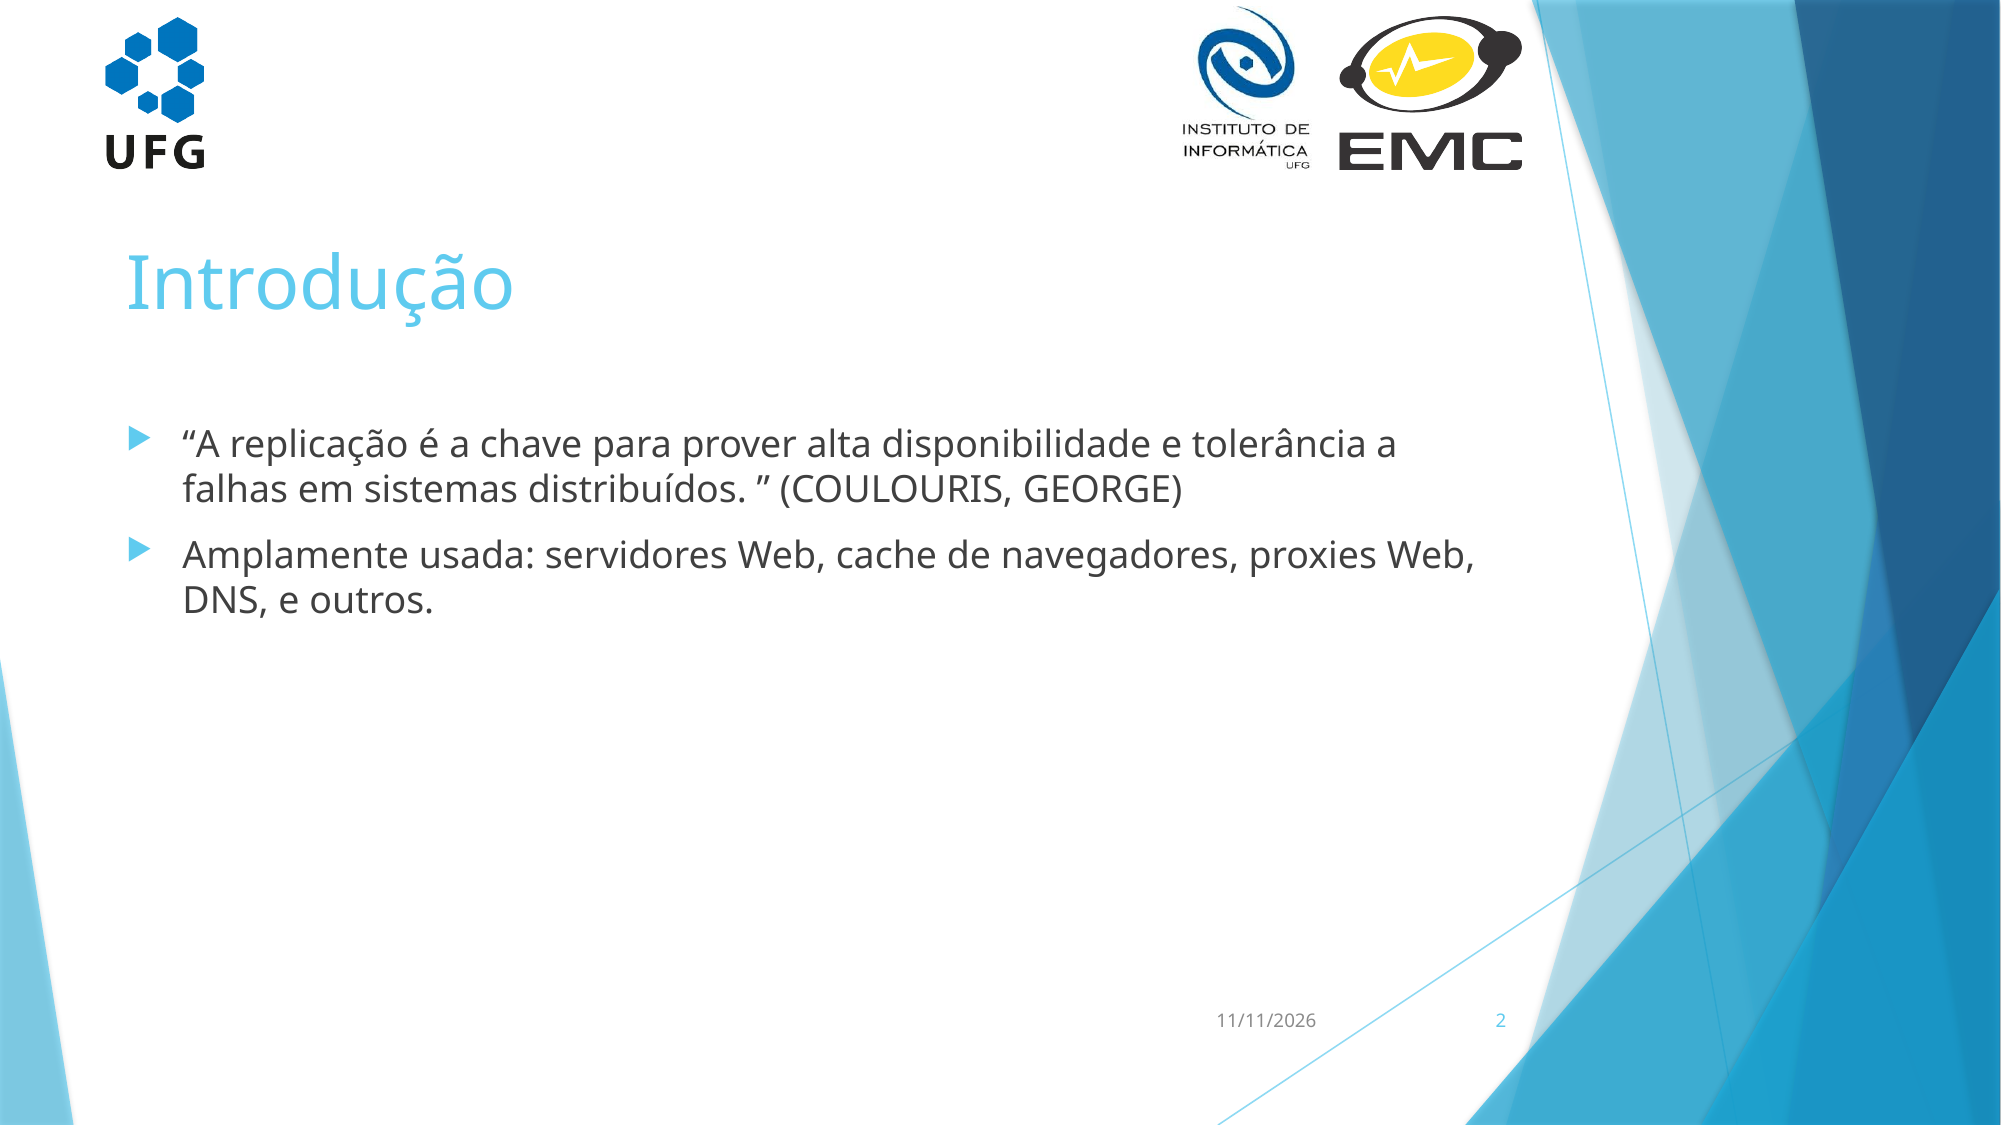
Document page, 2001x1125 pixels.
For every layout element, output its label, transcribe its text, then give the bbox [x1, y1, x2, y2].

picture [69, 0, 241, 215]
list “A replicação é a chave para prover alta disponibilidade e tolerância a falhas em sistemas distribuídos. ” (COULOURIS, GEORGE) Amplamente usada: servidores Web, cache de navegadores, proxies Web, DNS, e outros. [111, 412, 1522, 992]
title Introdução [111, 227, 1522, 374]
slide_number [1181, 991, 1332, 1051]
picture [1334, 15, 1522, 171]
picture [1169, 5, 1324, 171]
slide_number 2 [1409, 991, 1522, 1051]
